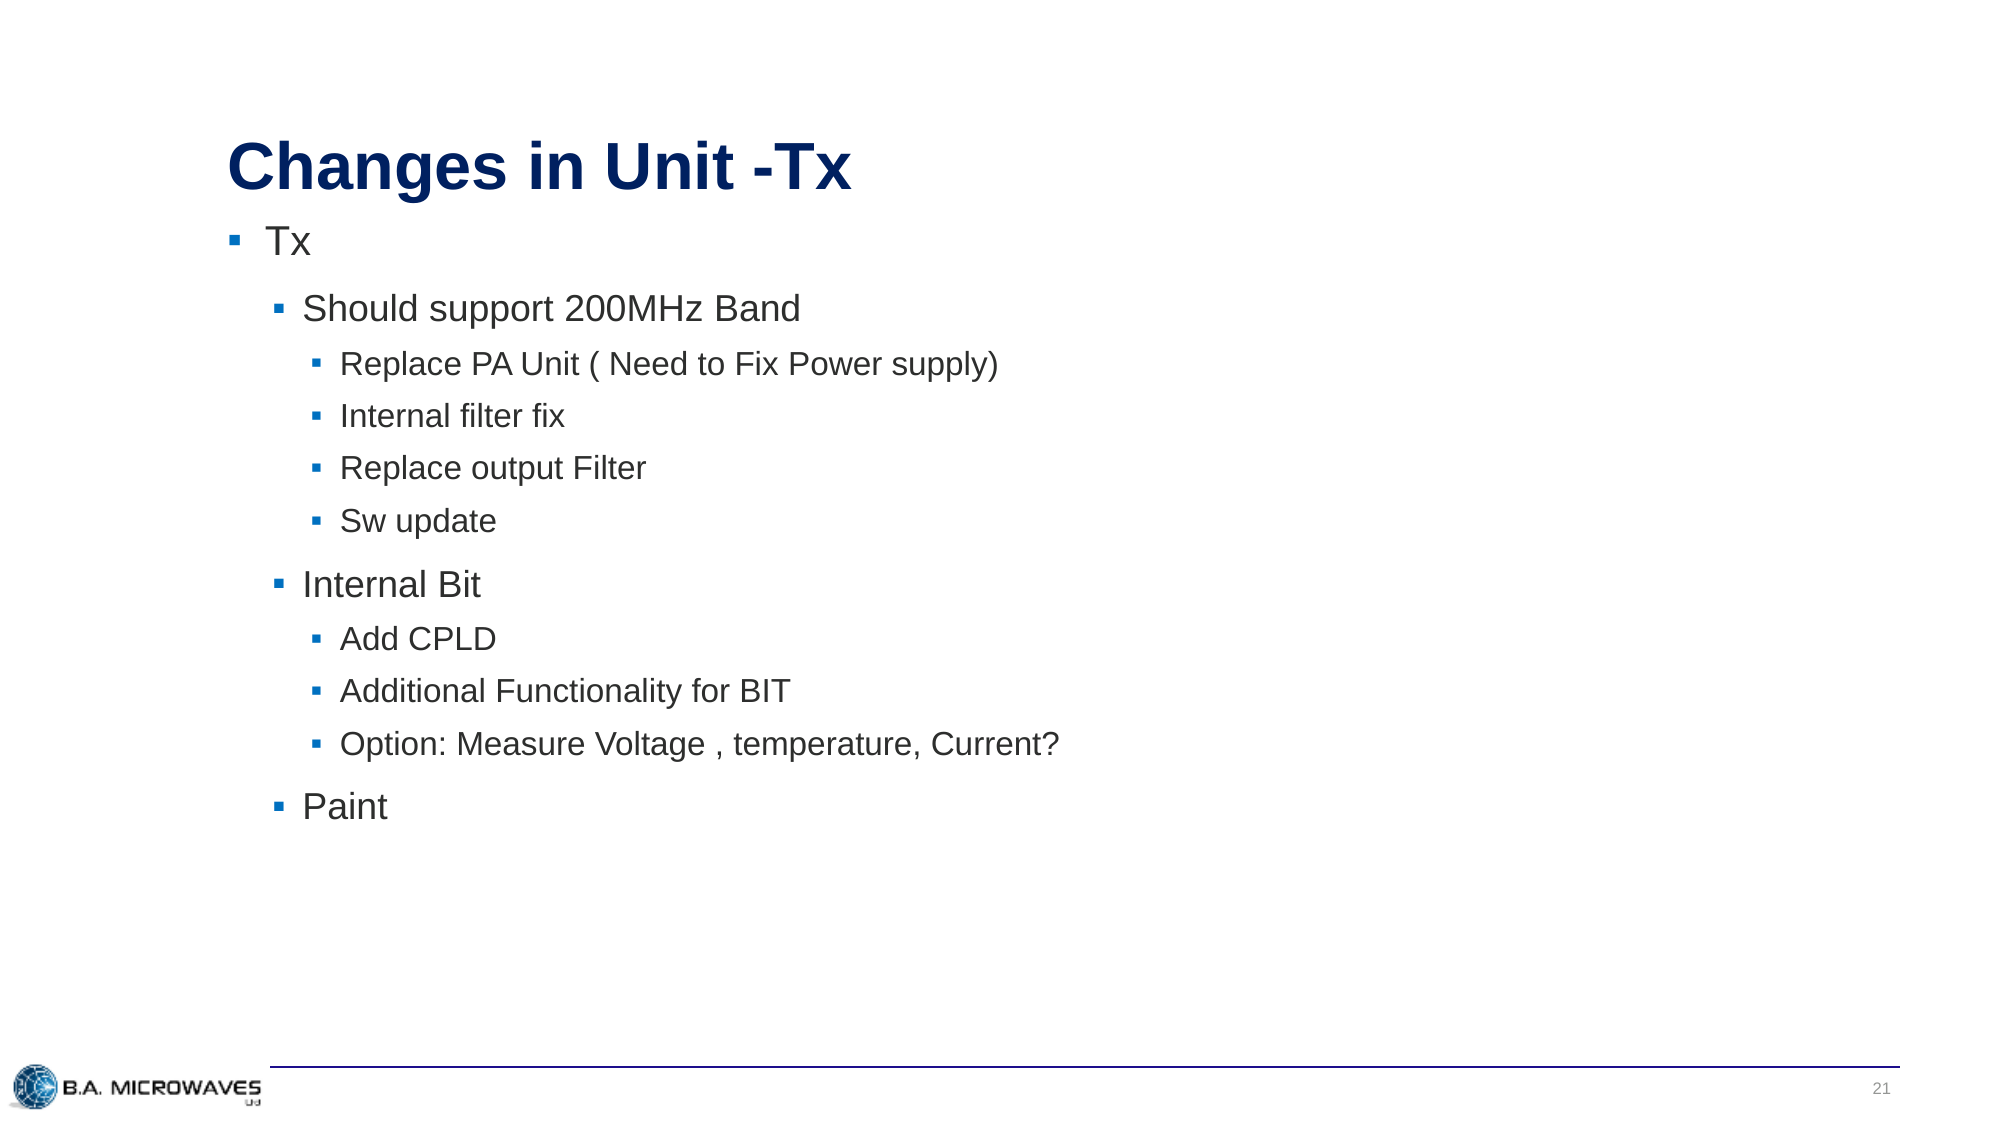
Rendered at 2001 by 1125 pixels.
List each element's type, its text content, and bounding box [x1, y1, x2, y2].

title Changes in Unit -Tx [212, 24, 1788, 211]
picture [0, 1049, 270, 1122]
list Tx Should support 200MHz Band Replace PA Unit ( Need to Fix Power supply) Internal filter fix Replace output Filter Sw update Internal Bit Add CPLD Additional Functionality for BIT Option: Measure Voltage , temperature, Current? Paint [212, 211, 1788, 1047]
